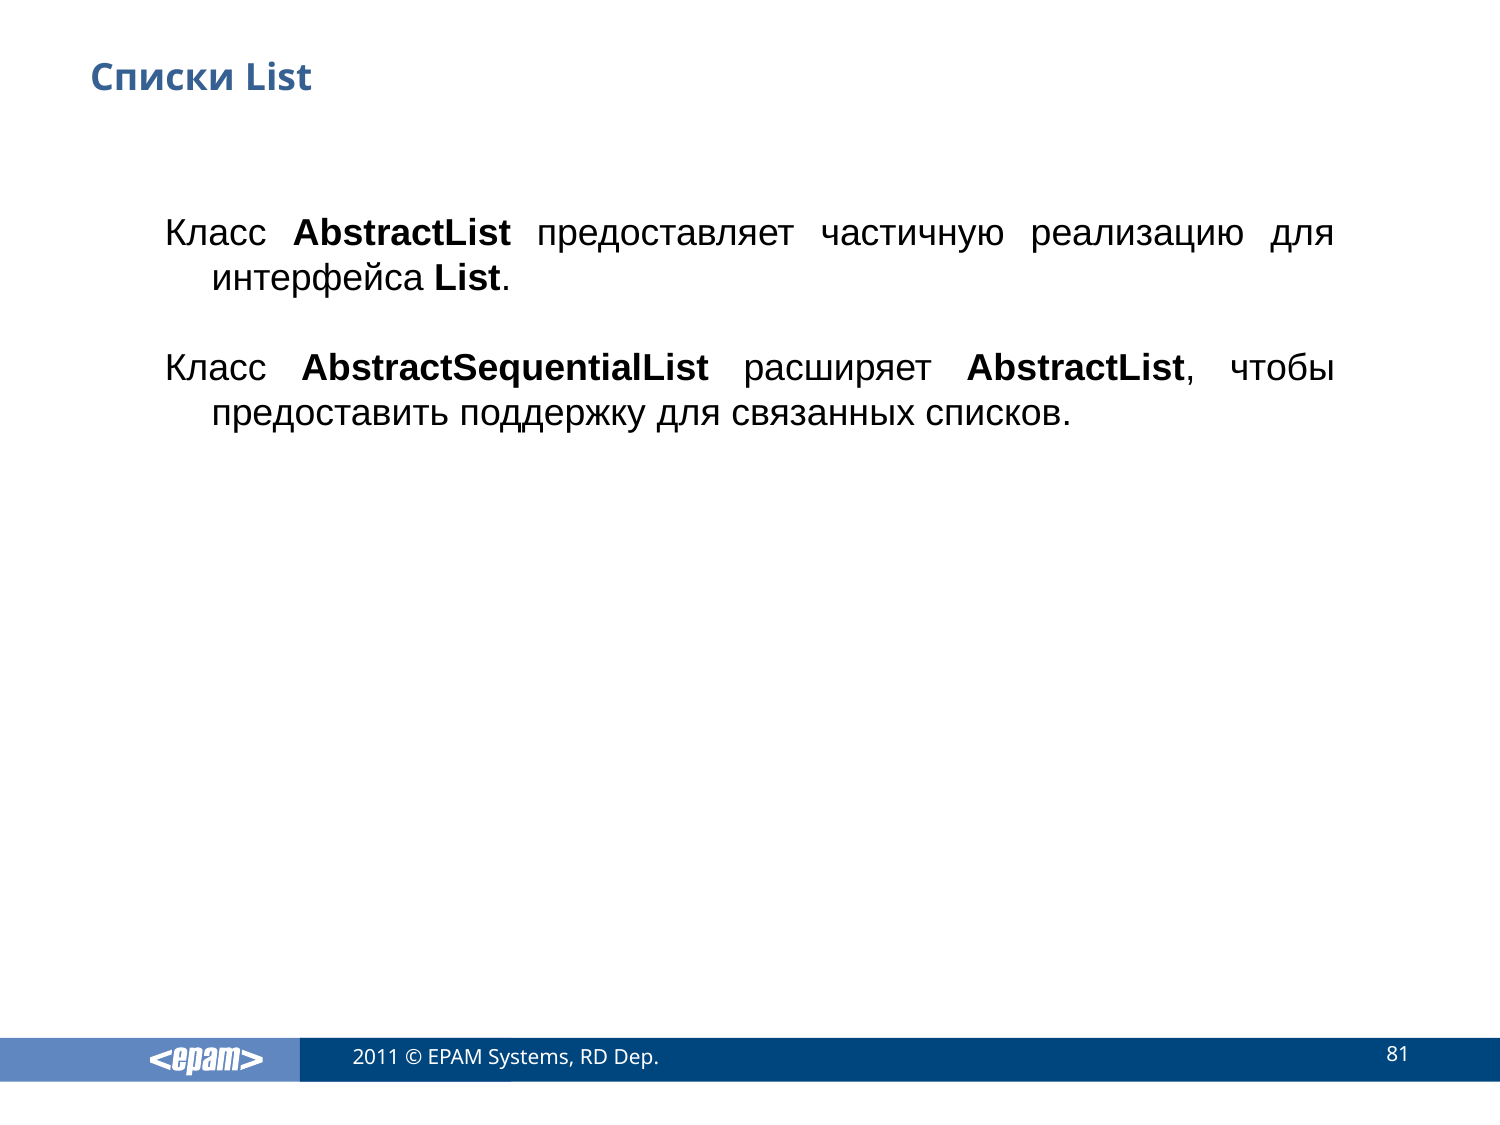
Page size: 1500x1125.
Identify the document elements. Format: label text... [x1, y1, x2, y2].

list Класс AbstractList предоставляет частичную реализацию для интерфейса List. Класс AbstractSequentialList расширяет AbstractList, чтобы предоставить поддержку для связанных списков. [150, 200, 1350, 988]
title Списки List [75, 45, 1425, 163]
footer 2011 © EPAM Systems, RD Dep. [337, 1028, 738, 1088]
slide_number 81 [1262, 1025, 1425, 1085]
